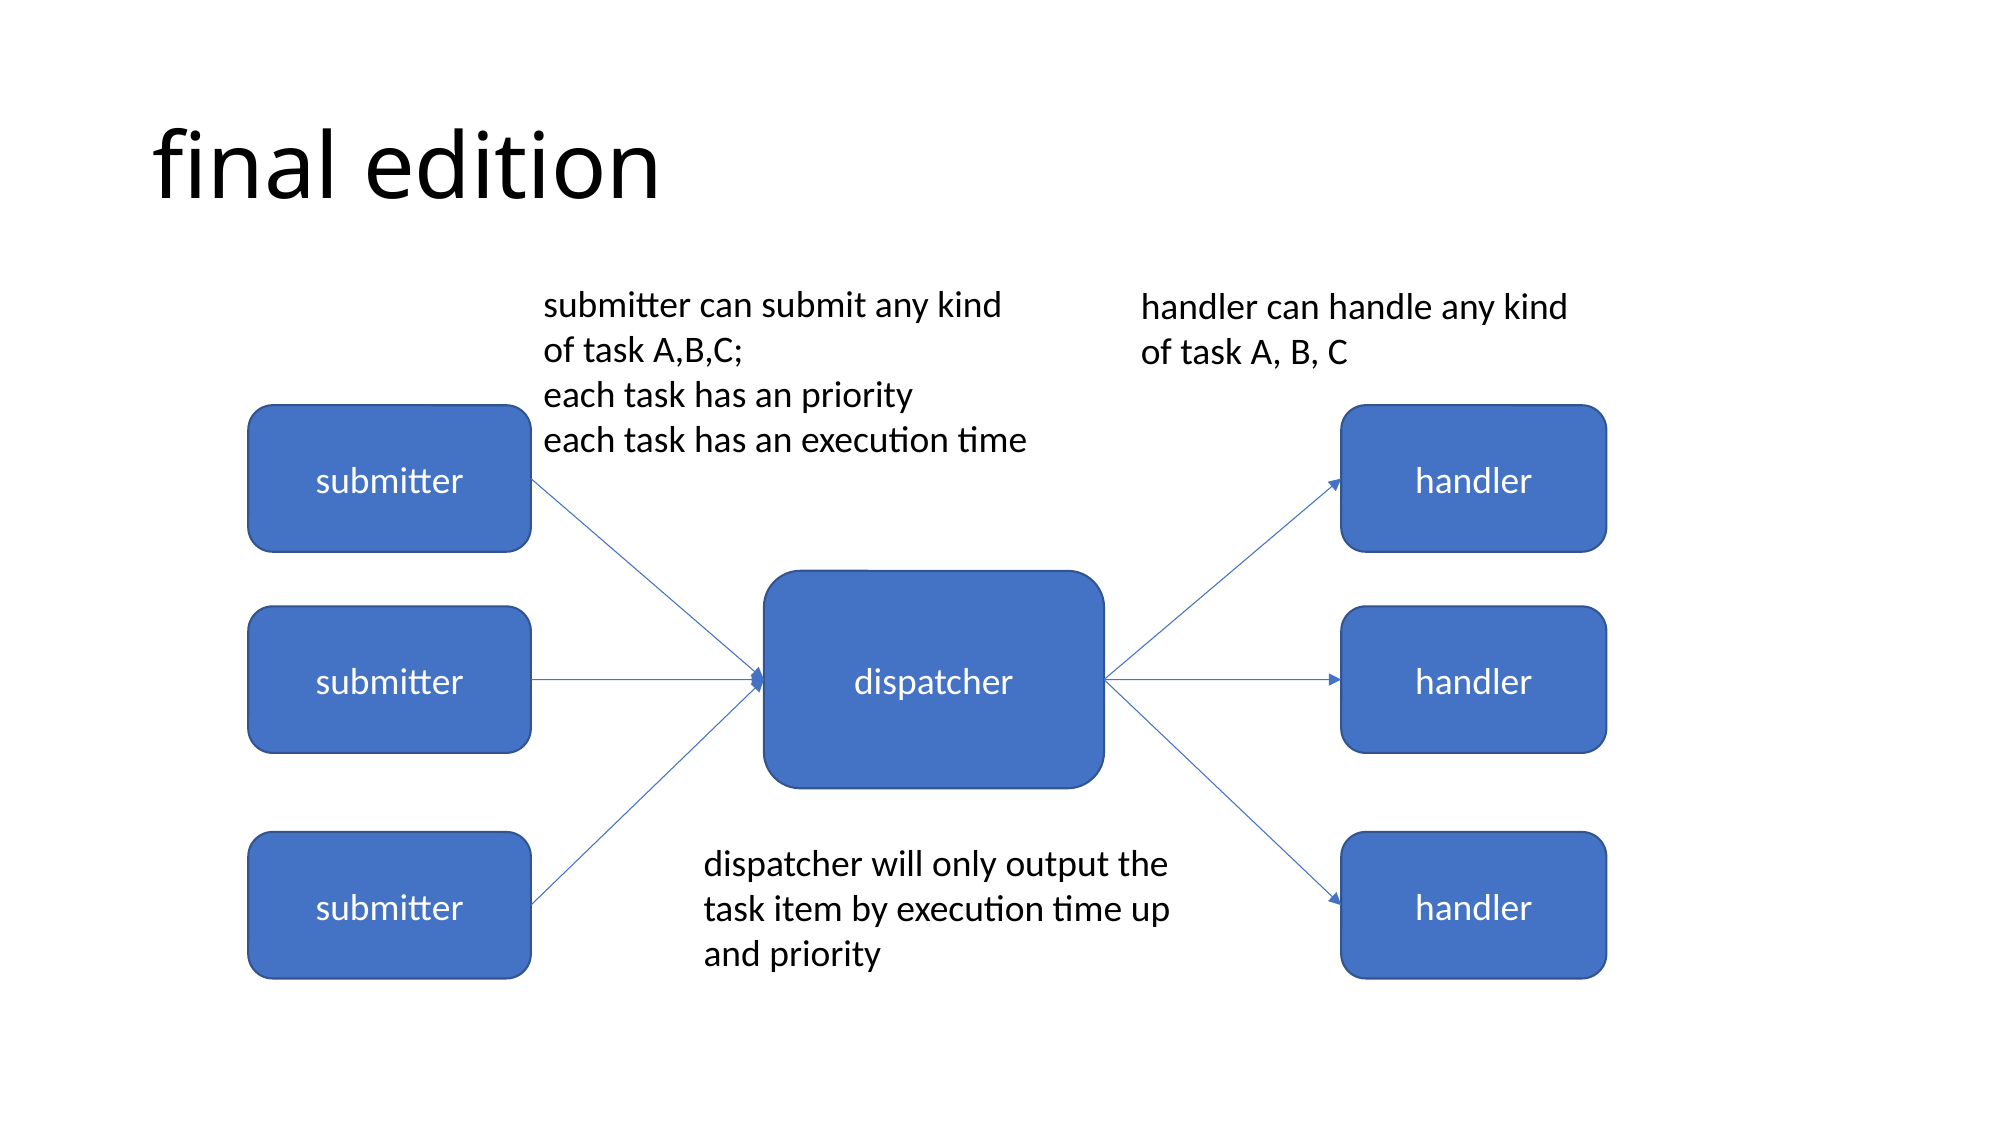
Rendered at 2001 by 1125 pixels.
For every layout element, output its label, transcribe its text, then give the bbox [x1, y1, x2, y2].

title final edition [137, 59, 1863, 278]
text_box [1104, 679, 1342, 906]
text_box dispatcher [764, 569, 1104, 790]
text_box handler [1340, 830, 1608, 980]
text_box handler [1340, 404, 1608, 553]
text_box submitter [247, 605, 530, 754]
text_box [1104, 478, 1342, 679]
text_box submitter [247, 830, 532, 980]
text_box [530, 679, 764, 906]
text_box submitter [247, 404, 532, 553]
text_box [530, 478, 764, 679]
text_box submitter can submit any kind of task A,B,C; each task has an priority each task has an execution time [528, 272, 1053, 468]
text_box dispatcher will only output the task item by execution time up and priority [688, 831, 1207, 982]
text_box handler [1342, 605, 1608, 754]
text_box handler can handle any kind of task A, B, C [1126, 274, 1588, 380]
